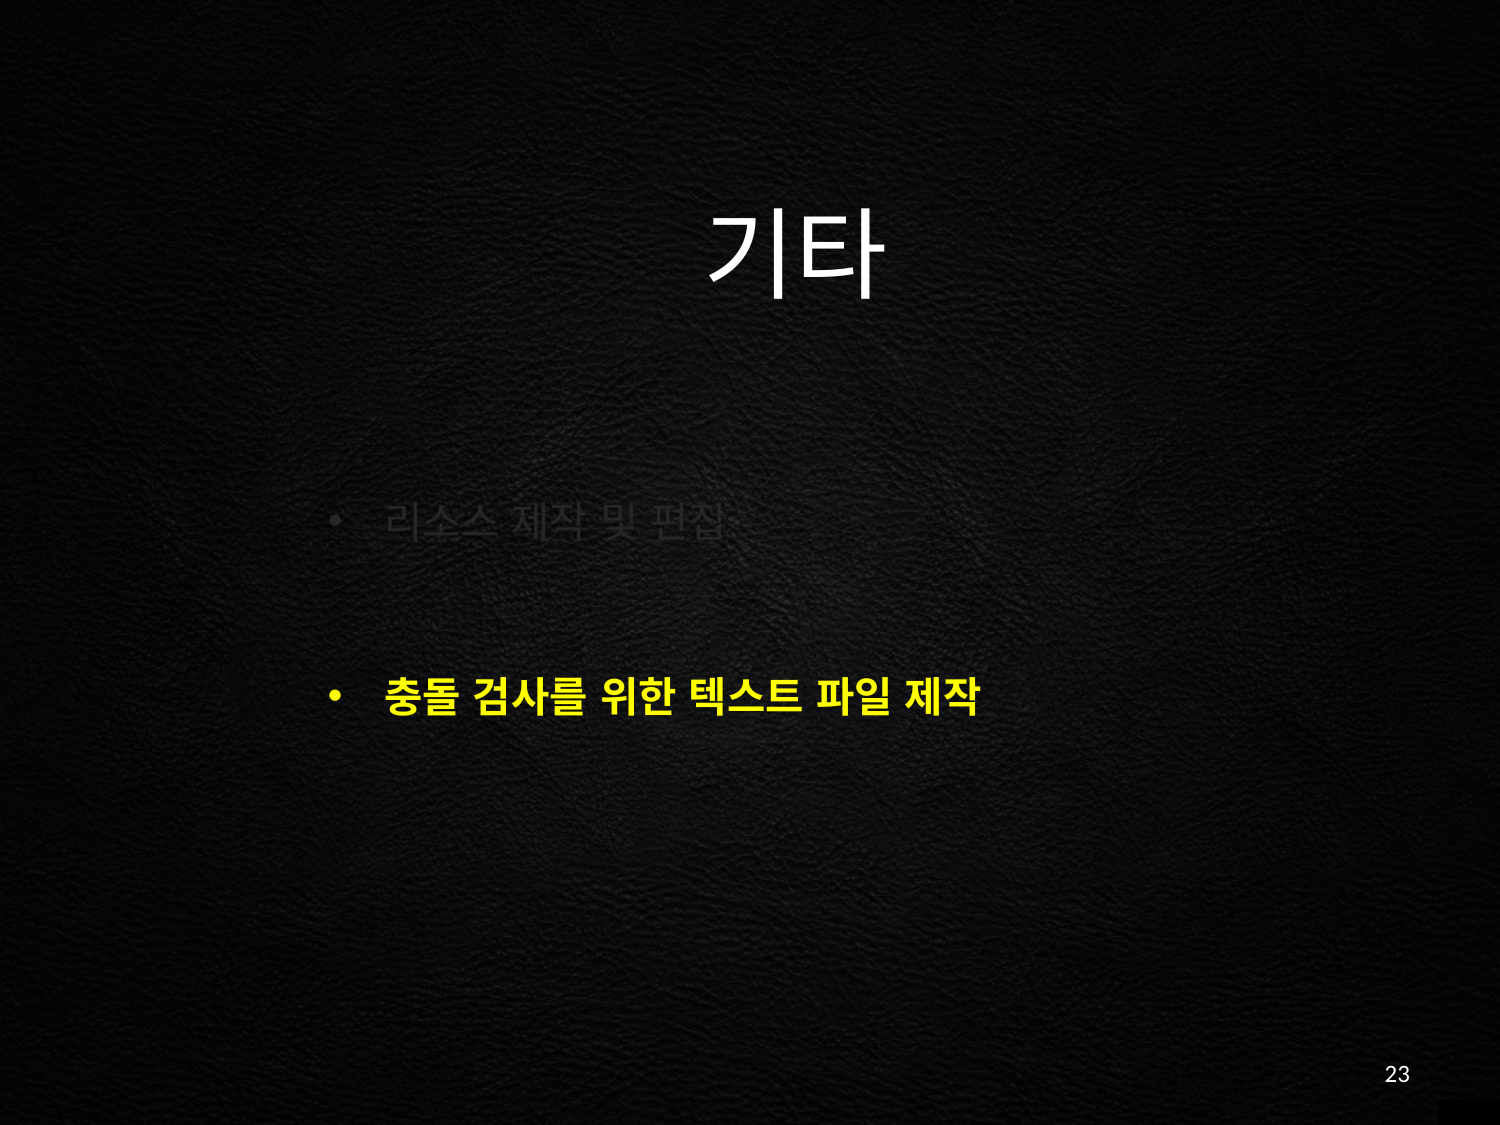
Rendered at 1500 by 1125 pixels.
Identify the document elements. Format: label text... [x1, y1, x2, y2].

list 기타 리소스 제작 및 편집 충돌 검사를 위한 텍스트 파일 제작 [312, 184, 1306, 947]
picture [0, 0, 1500, 1125]
slide_number 23 [1074, 1042, 1425, 1103]
